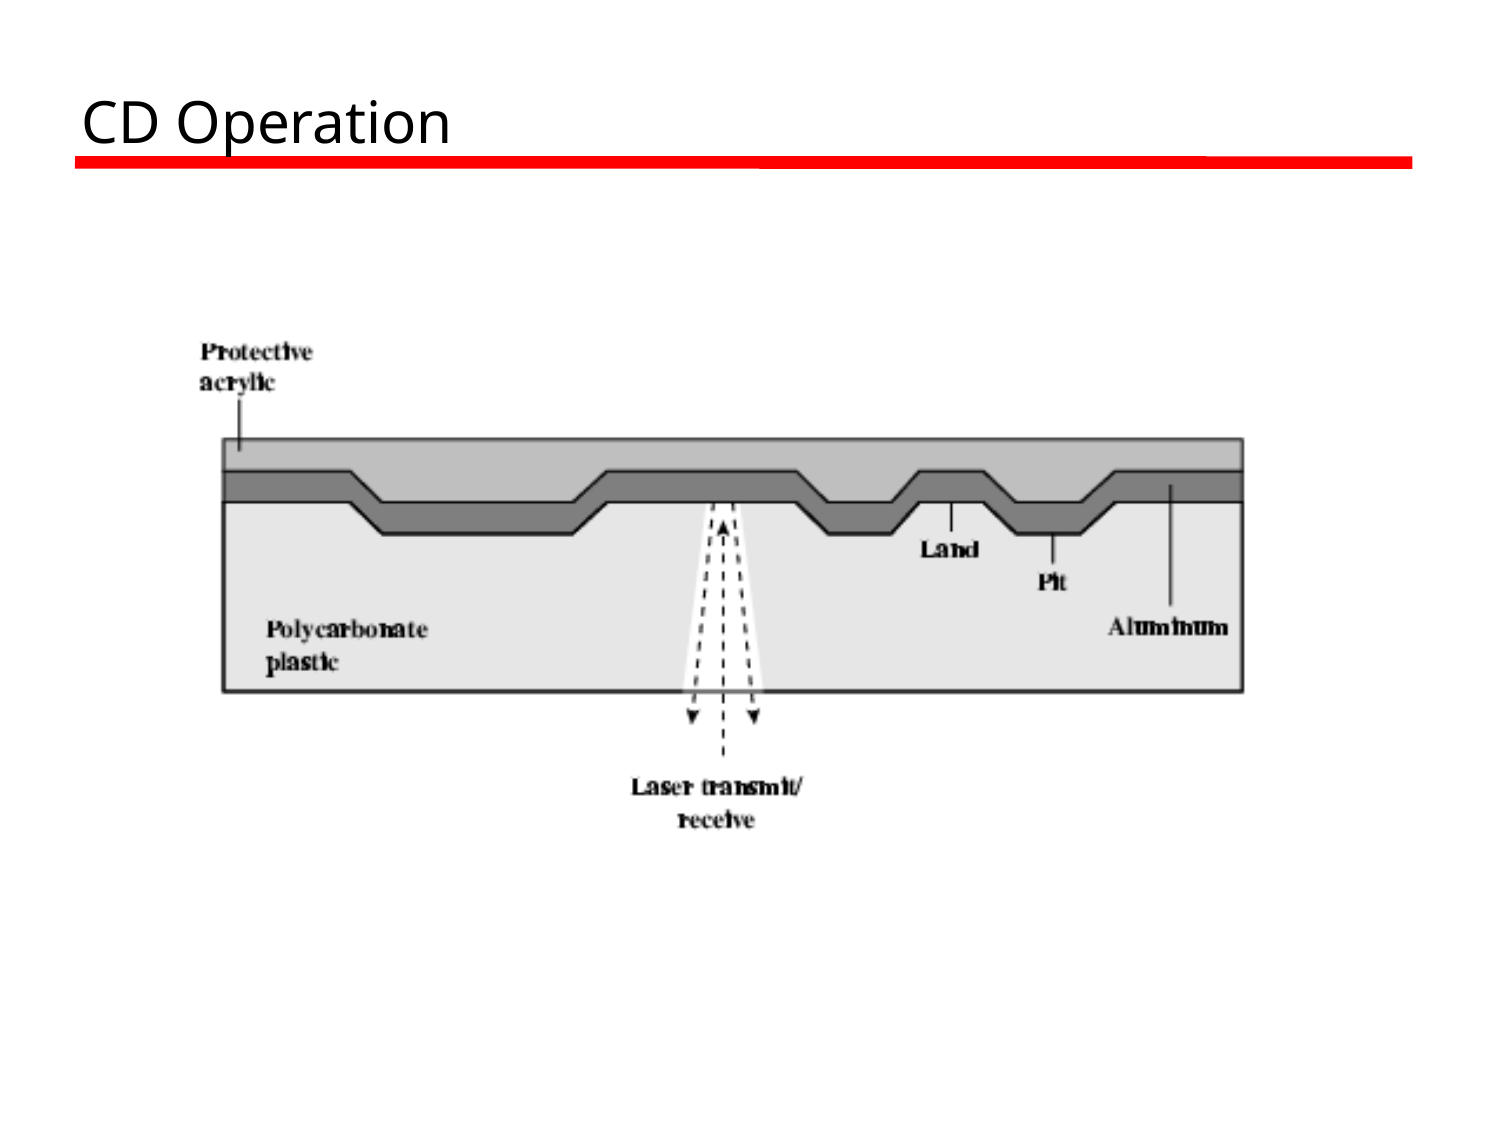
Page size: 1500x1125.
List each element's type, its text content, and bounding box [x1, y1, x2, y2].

picture [62, 329, 1401, 838]
text_box CD Operation [66, 24, 1413, 163]
